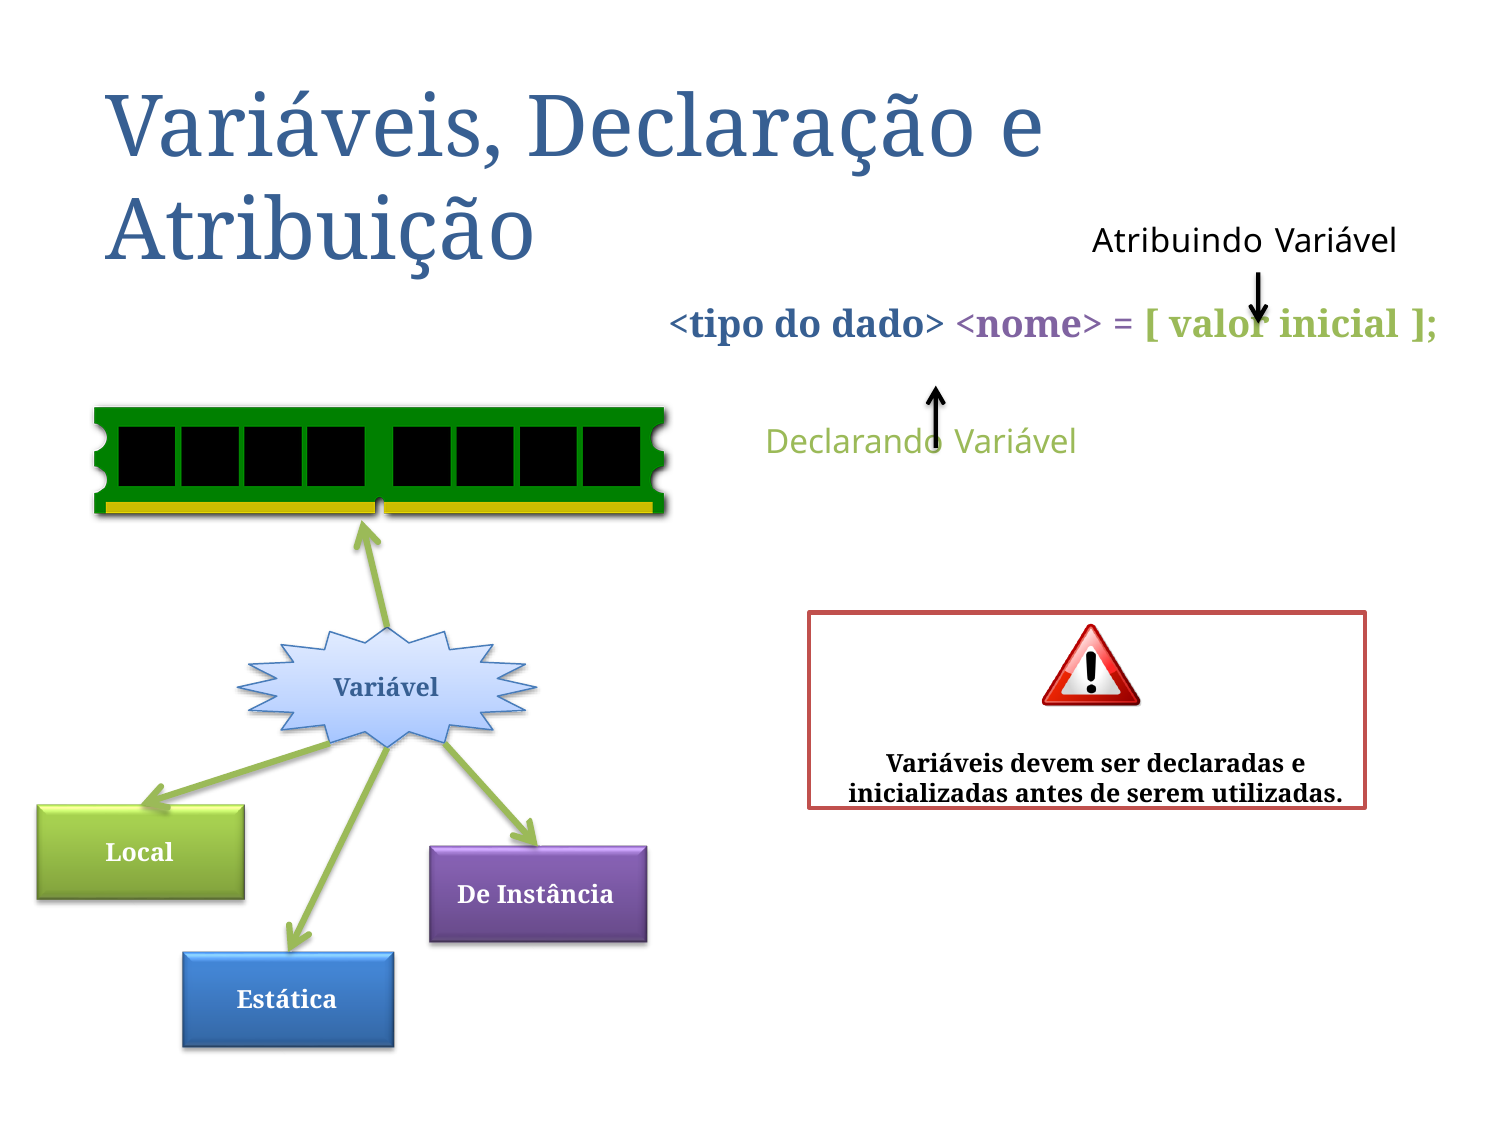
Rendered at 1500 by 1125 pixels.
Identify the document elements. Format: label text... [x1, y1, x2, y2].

text_box Estática [234, 991, 342, 1044]
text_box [88, 401, 674, 623]
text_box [1232, 268, 1285, 353]
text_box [30, 488, 398, 909]
text_box Variáveis, Declaração e Atribuição [103, 69, 1397, 277]
text_box [175, 991, 401, 1058]
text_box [105, 623, 1142, 991]
text_box Variáveis devem ser declaradas e inicializadas antes de serem utilizadas. [809, 612, 1365, 808]
text_box Atribuindo Variável <tipo do dado> <nome> = [ valor inicial ]; Declarando Variável [666, 217, 1488, 538]
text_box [909, 362, 962, 459]
